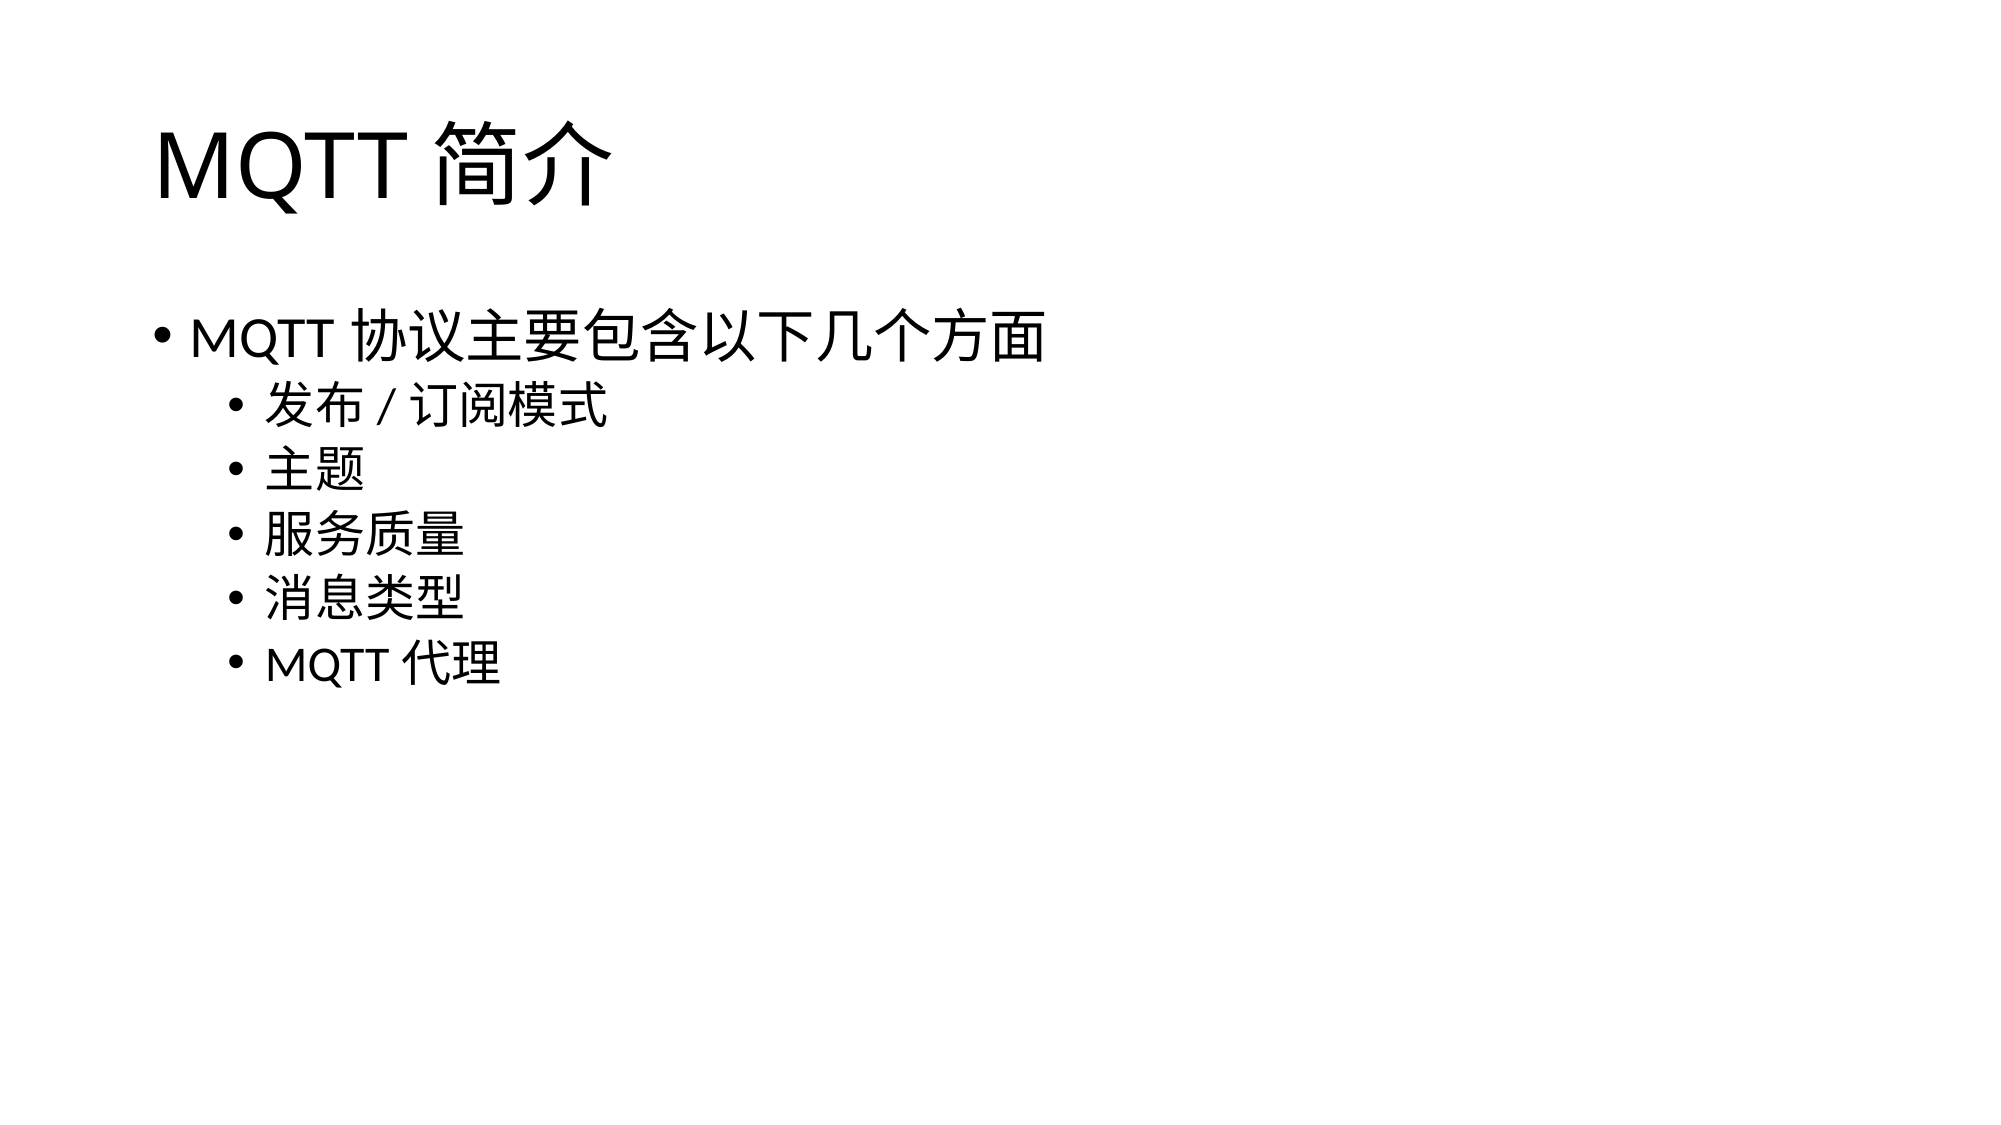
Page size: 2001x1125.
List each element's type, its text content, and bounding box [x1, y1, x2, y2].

list MQTT协议主要包含以下几个方面 发布/订阅模式 主题 服务质量 消息类型 MQTT代理 [137, 299, 1863, 1014]
title MQTT简介 [137, 59, 1863, 278]
